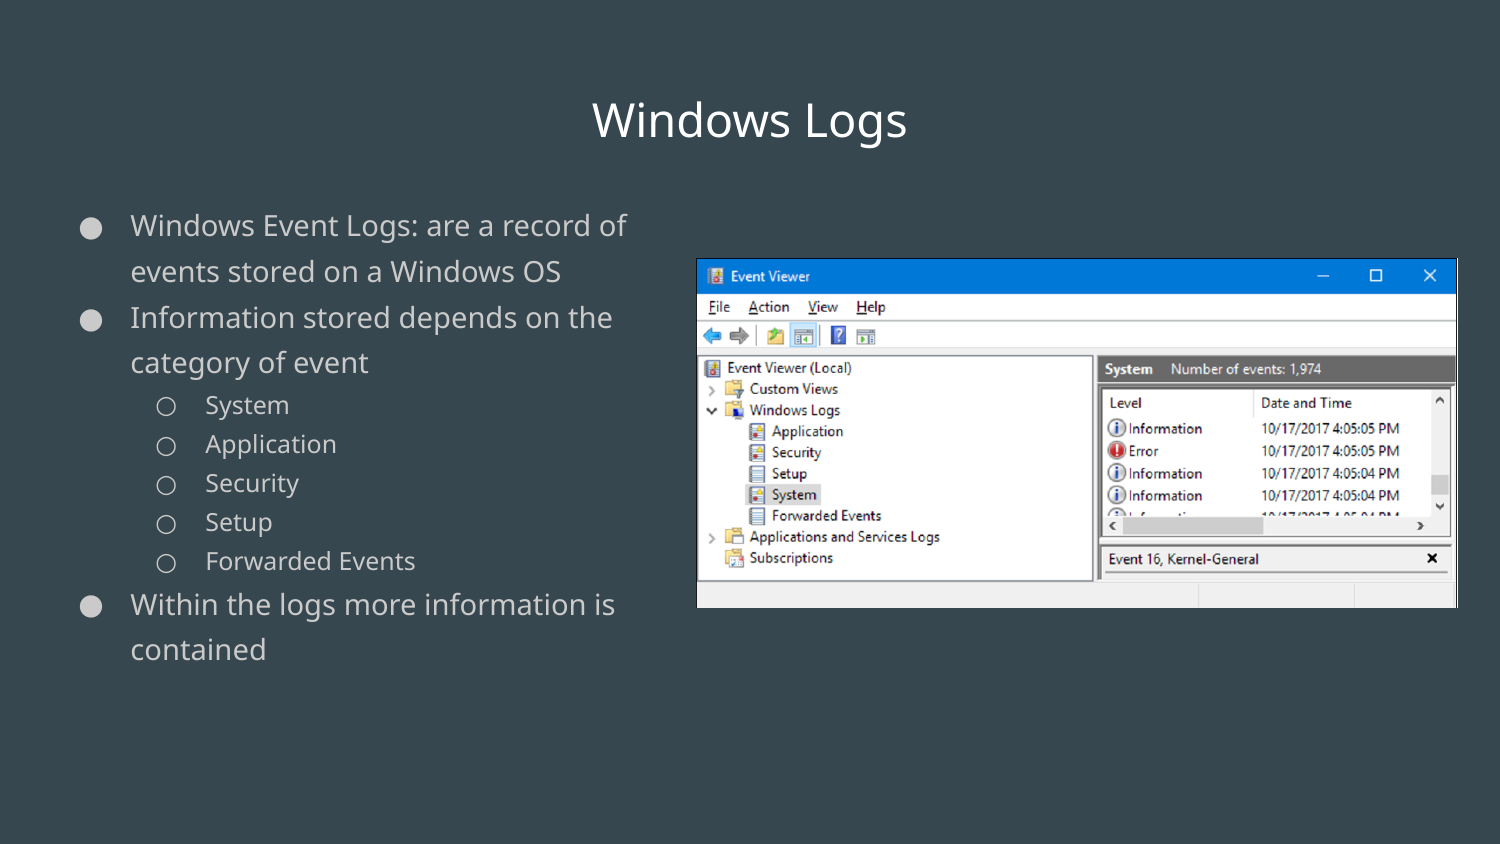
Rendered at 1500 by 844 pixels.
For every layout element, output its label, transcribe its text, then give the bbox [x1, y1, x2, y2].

title Windows Logs [51, 72, 1449, 167]
list Windows Event Logs: are a record of events stored on a Windows OS Information stored depends on the category of event System Application Security Setup Forwarded Events Within the logs more information is contained [40, 184, 697, 746]
picture [696, 257, 1458, 608]
